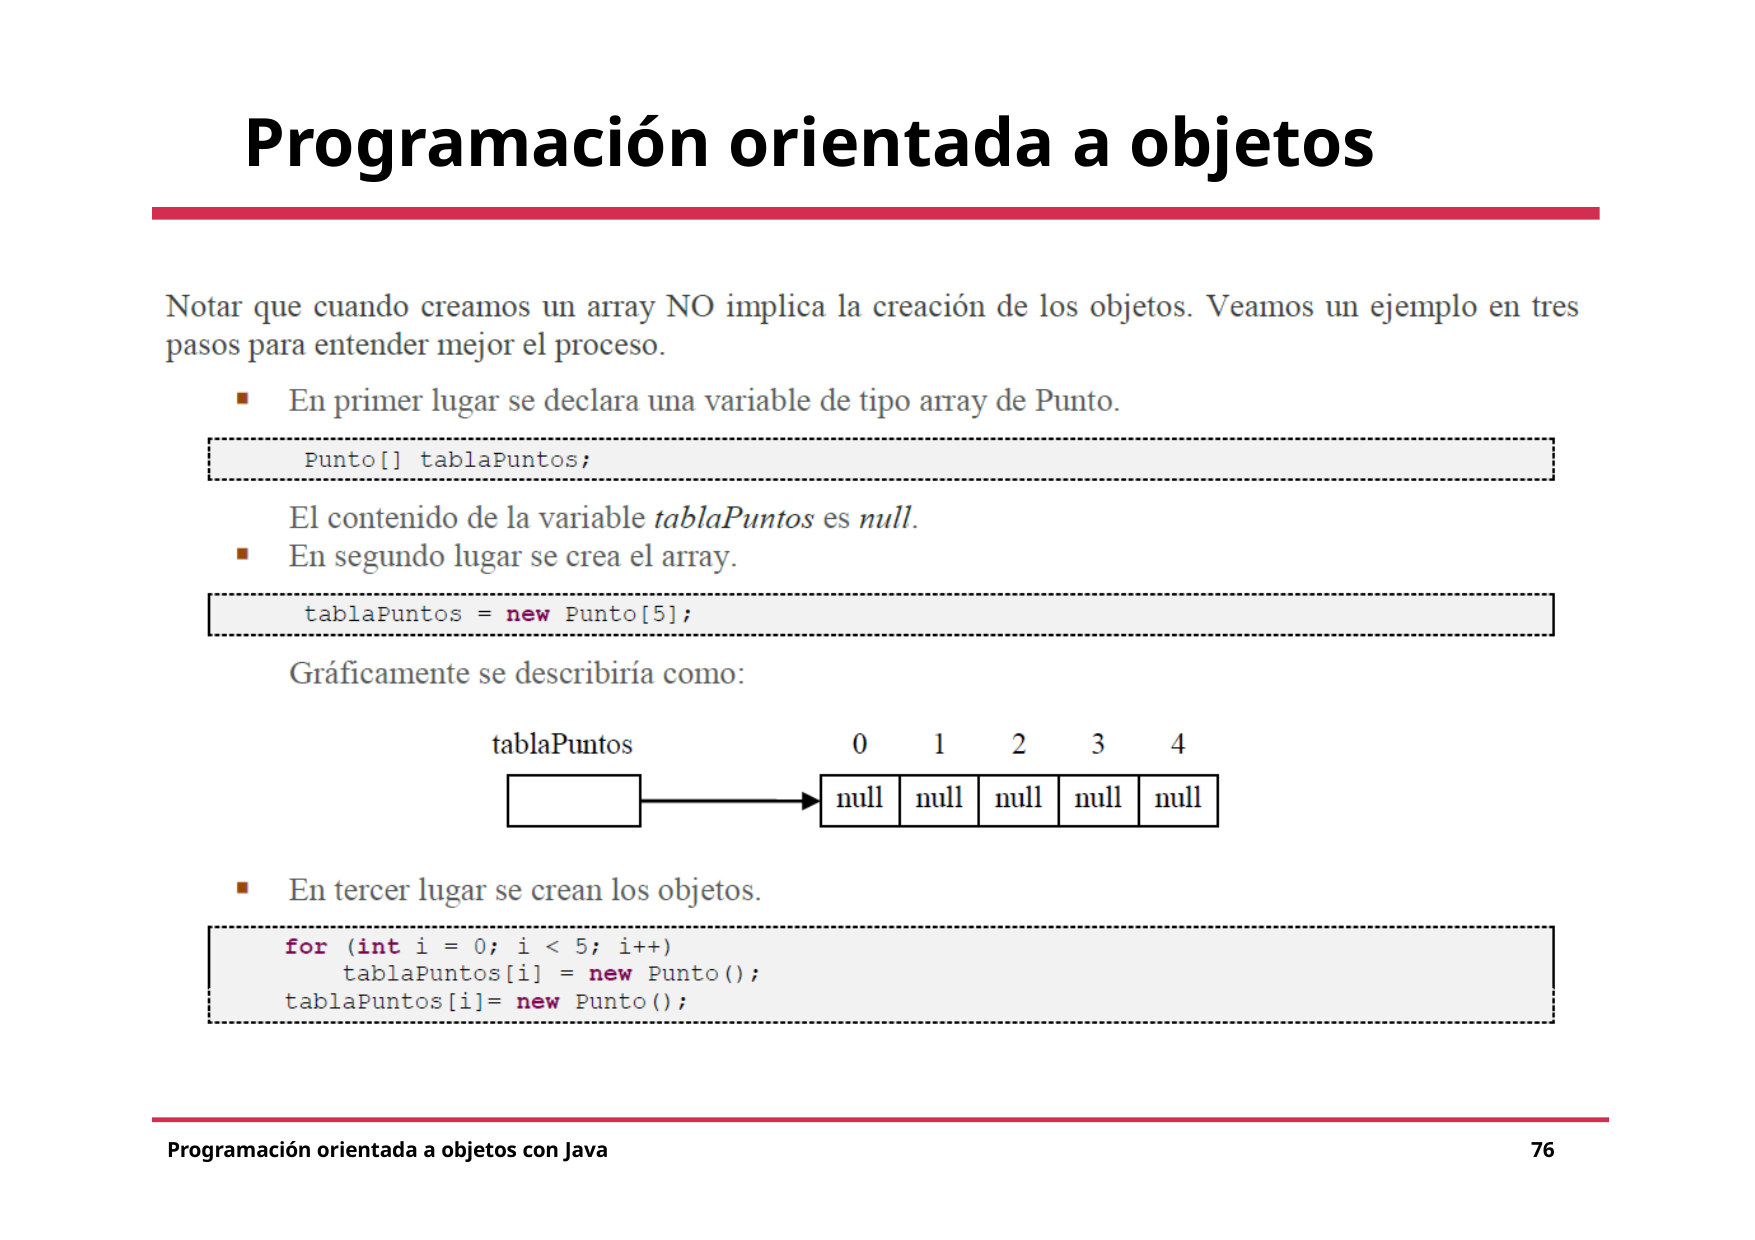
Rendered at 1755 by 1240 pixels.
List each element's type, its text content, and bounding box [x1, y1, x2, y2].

footer Programación orientada a objetos con Java [165, 1134, 675, 1240]
title Programación orientada a objetos [241, 97, 1520, 285]
picture [156, 286, 1598, 1038]
slide_number 76 [1524, 1134, 1583, 1240]
